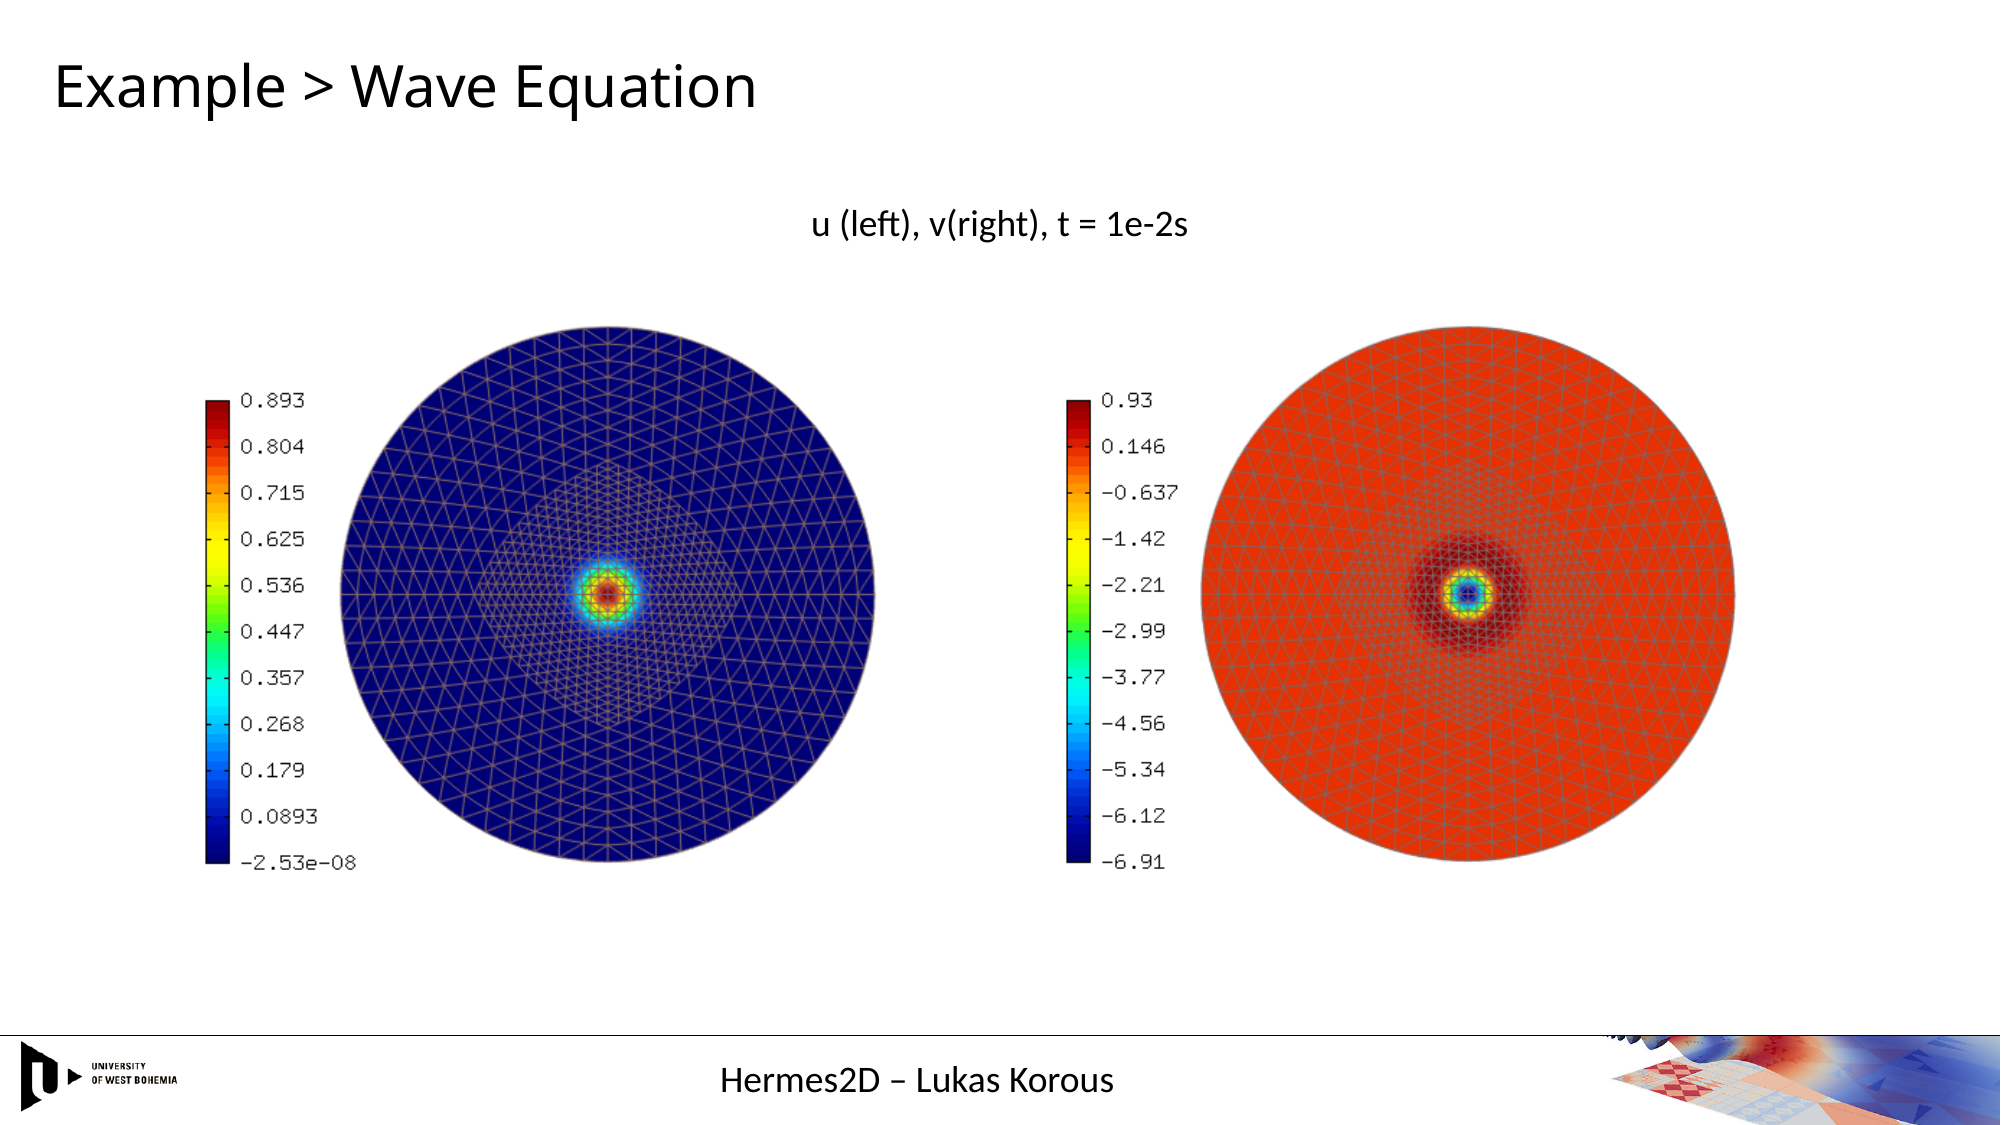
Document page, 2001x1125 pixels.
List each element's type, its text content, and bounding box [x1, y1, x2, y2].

picture [1045, 305, 1765, 882]
text_box Hermes2D – Lukas Korous [705, 1047, 1295, 1108]
picture [21, 1041, 227, 1125]
text_box u (left), v(right), t = 1e-2s [650, 191, 1350, 251]
title Example > Wave Equation [38, 43, 1962, 134]
picture [1576, 1036, 2000, 1125]
picture [184, 305, 905, 883]
